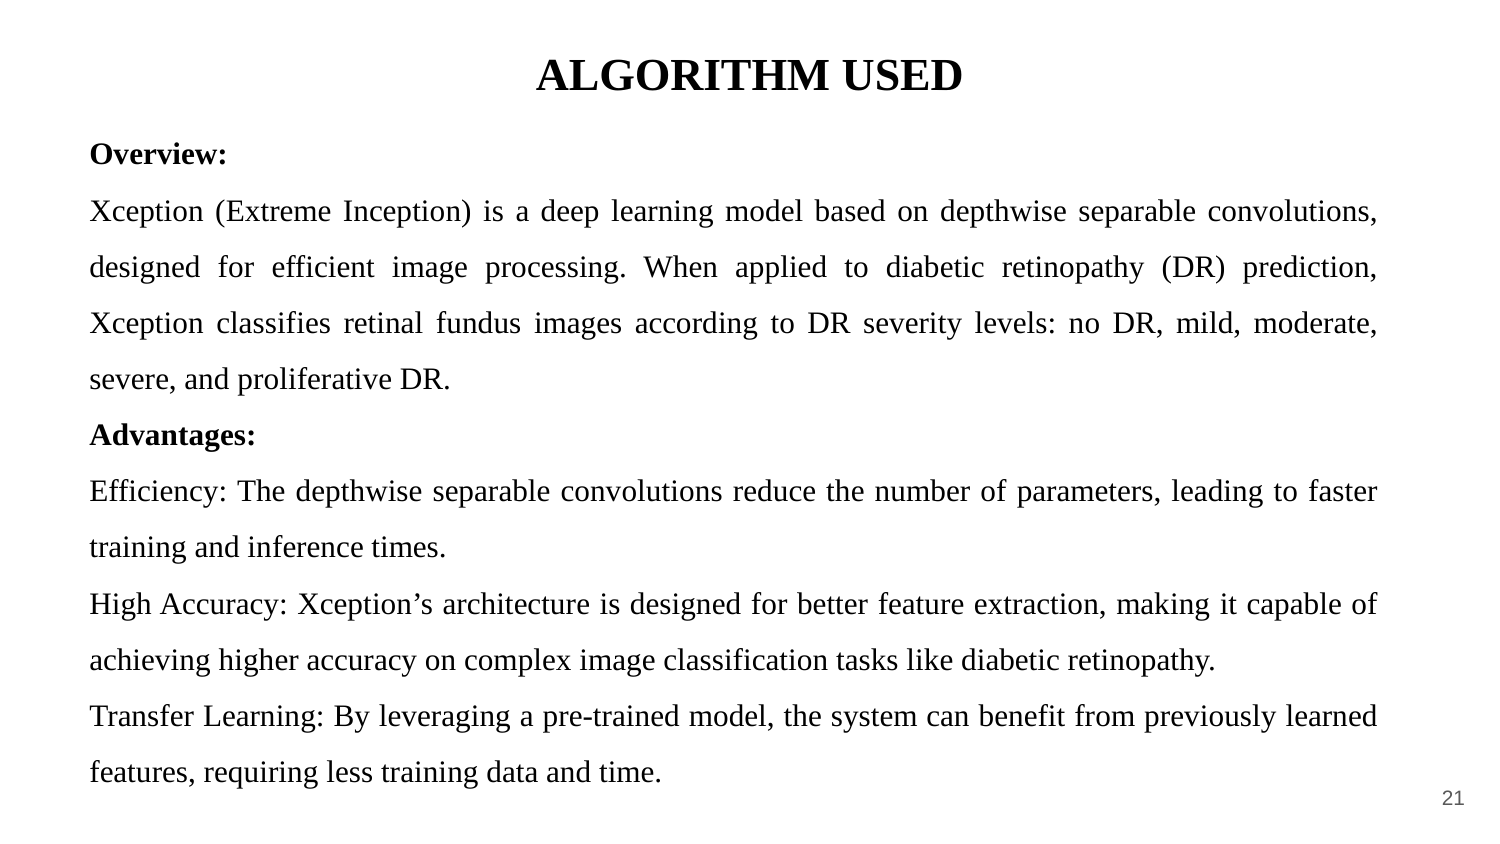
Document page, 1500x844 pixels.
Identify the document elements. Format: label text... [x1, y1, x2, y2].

text_box Overview: Xception (Extreme Inception) is a deep learning model based on depthwise separable convolutions, designed for efficient image processing. When applied to diabetic retinopathy (DR) prediction, Xception classifies retinal fundus images according to DR severity levels: no DR, mild, moderate, severe, and proliferative DR. Advantages: Efficiency: The depthwise separable convolutions reduce the number of parameters, leading to faster training and inference times. High Accuracy: Xception’s architecture is designed for better feature extraction, making it capable of achieving higher accuracy on complex image classification tasks like diabetic retinopathy. Transfer Learning: By leveraging a pre-trained model, the system can benefit from previously learned features, requiring less training data and time. [51, 100, 1395, 814]
text_box ALGORITHM USED [51, 29, 1449, 100]
slide_number 21 [1389, 764, 1480, 830]
